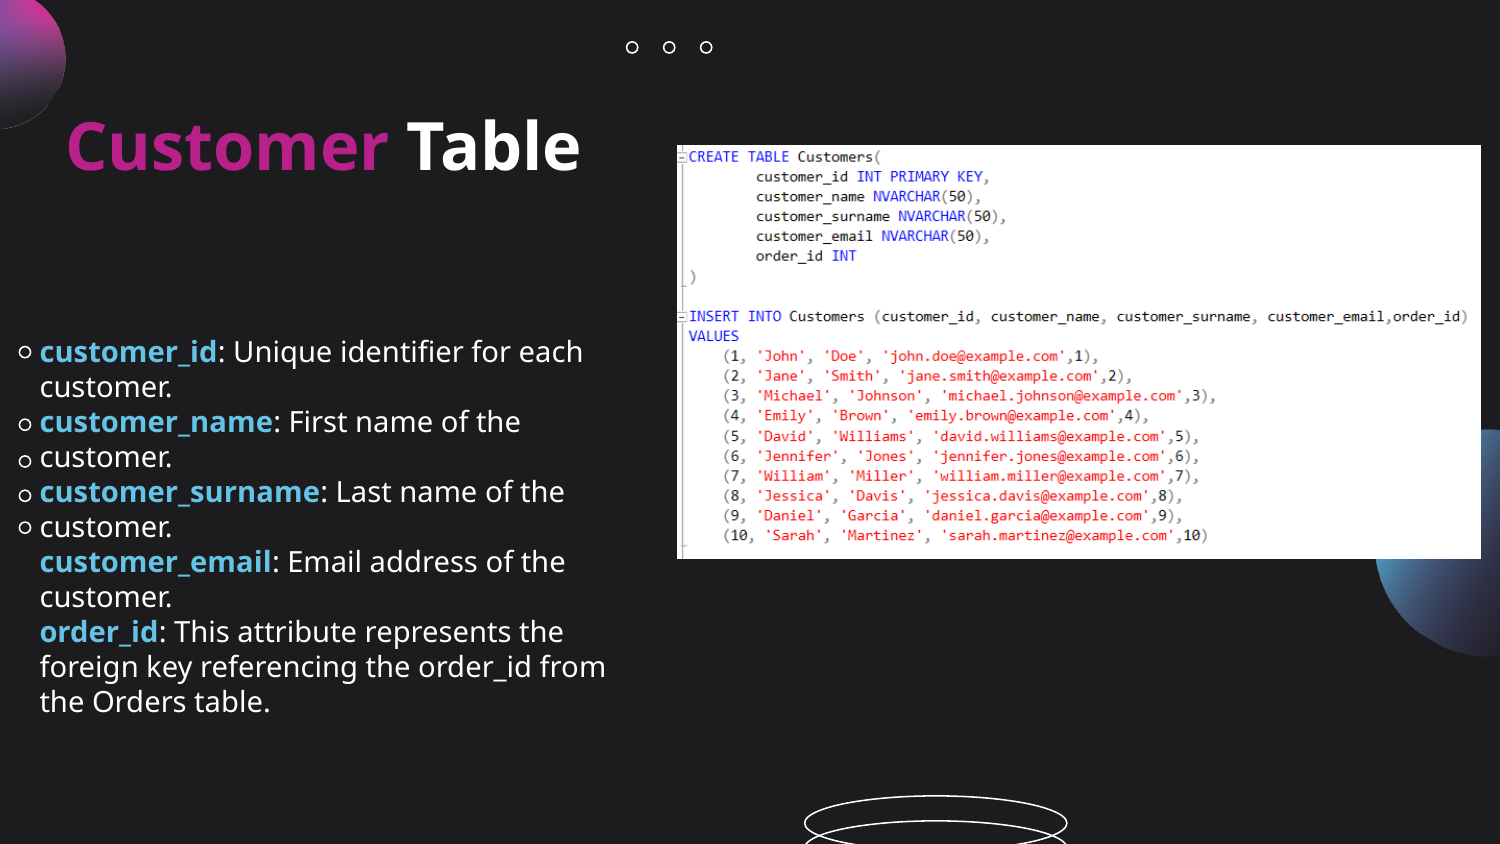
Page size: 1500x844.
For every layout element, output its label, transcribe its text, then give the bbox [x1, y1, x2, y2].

picture [0, 0, 92, 156]
text_box [19, 346, 31, 358]
text_box [19, 419, 31, 431]
text_box [19, 455, 31, 468]
text_box customer_id: Unique identifier for each customer. customer_name: First name of the customer. customer_surname: Last name of the customer. customer_email: Email address of the customer. order_id: This attribute represents the foreign key referencing the order_id from the Orders table. [24, 325, 656, 726]
text_box [19, 490, 31, 502]
text_box [19, 522, 31, 534]
title Customer Table [49, 88, 1314, 183]
picture [677, 145, 1500, 680]
